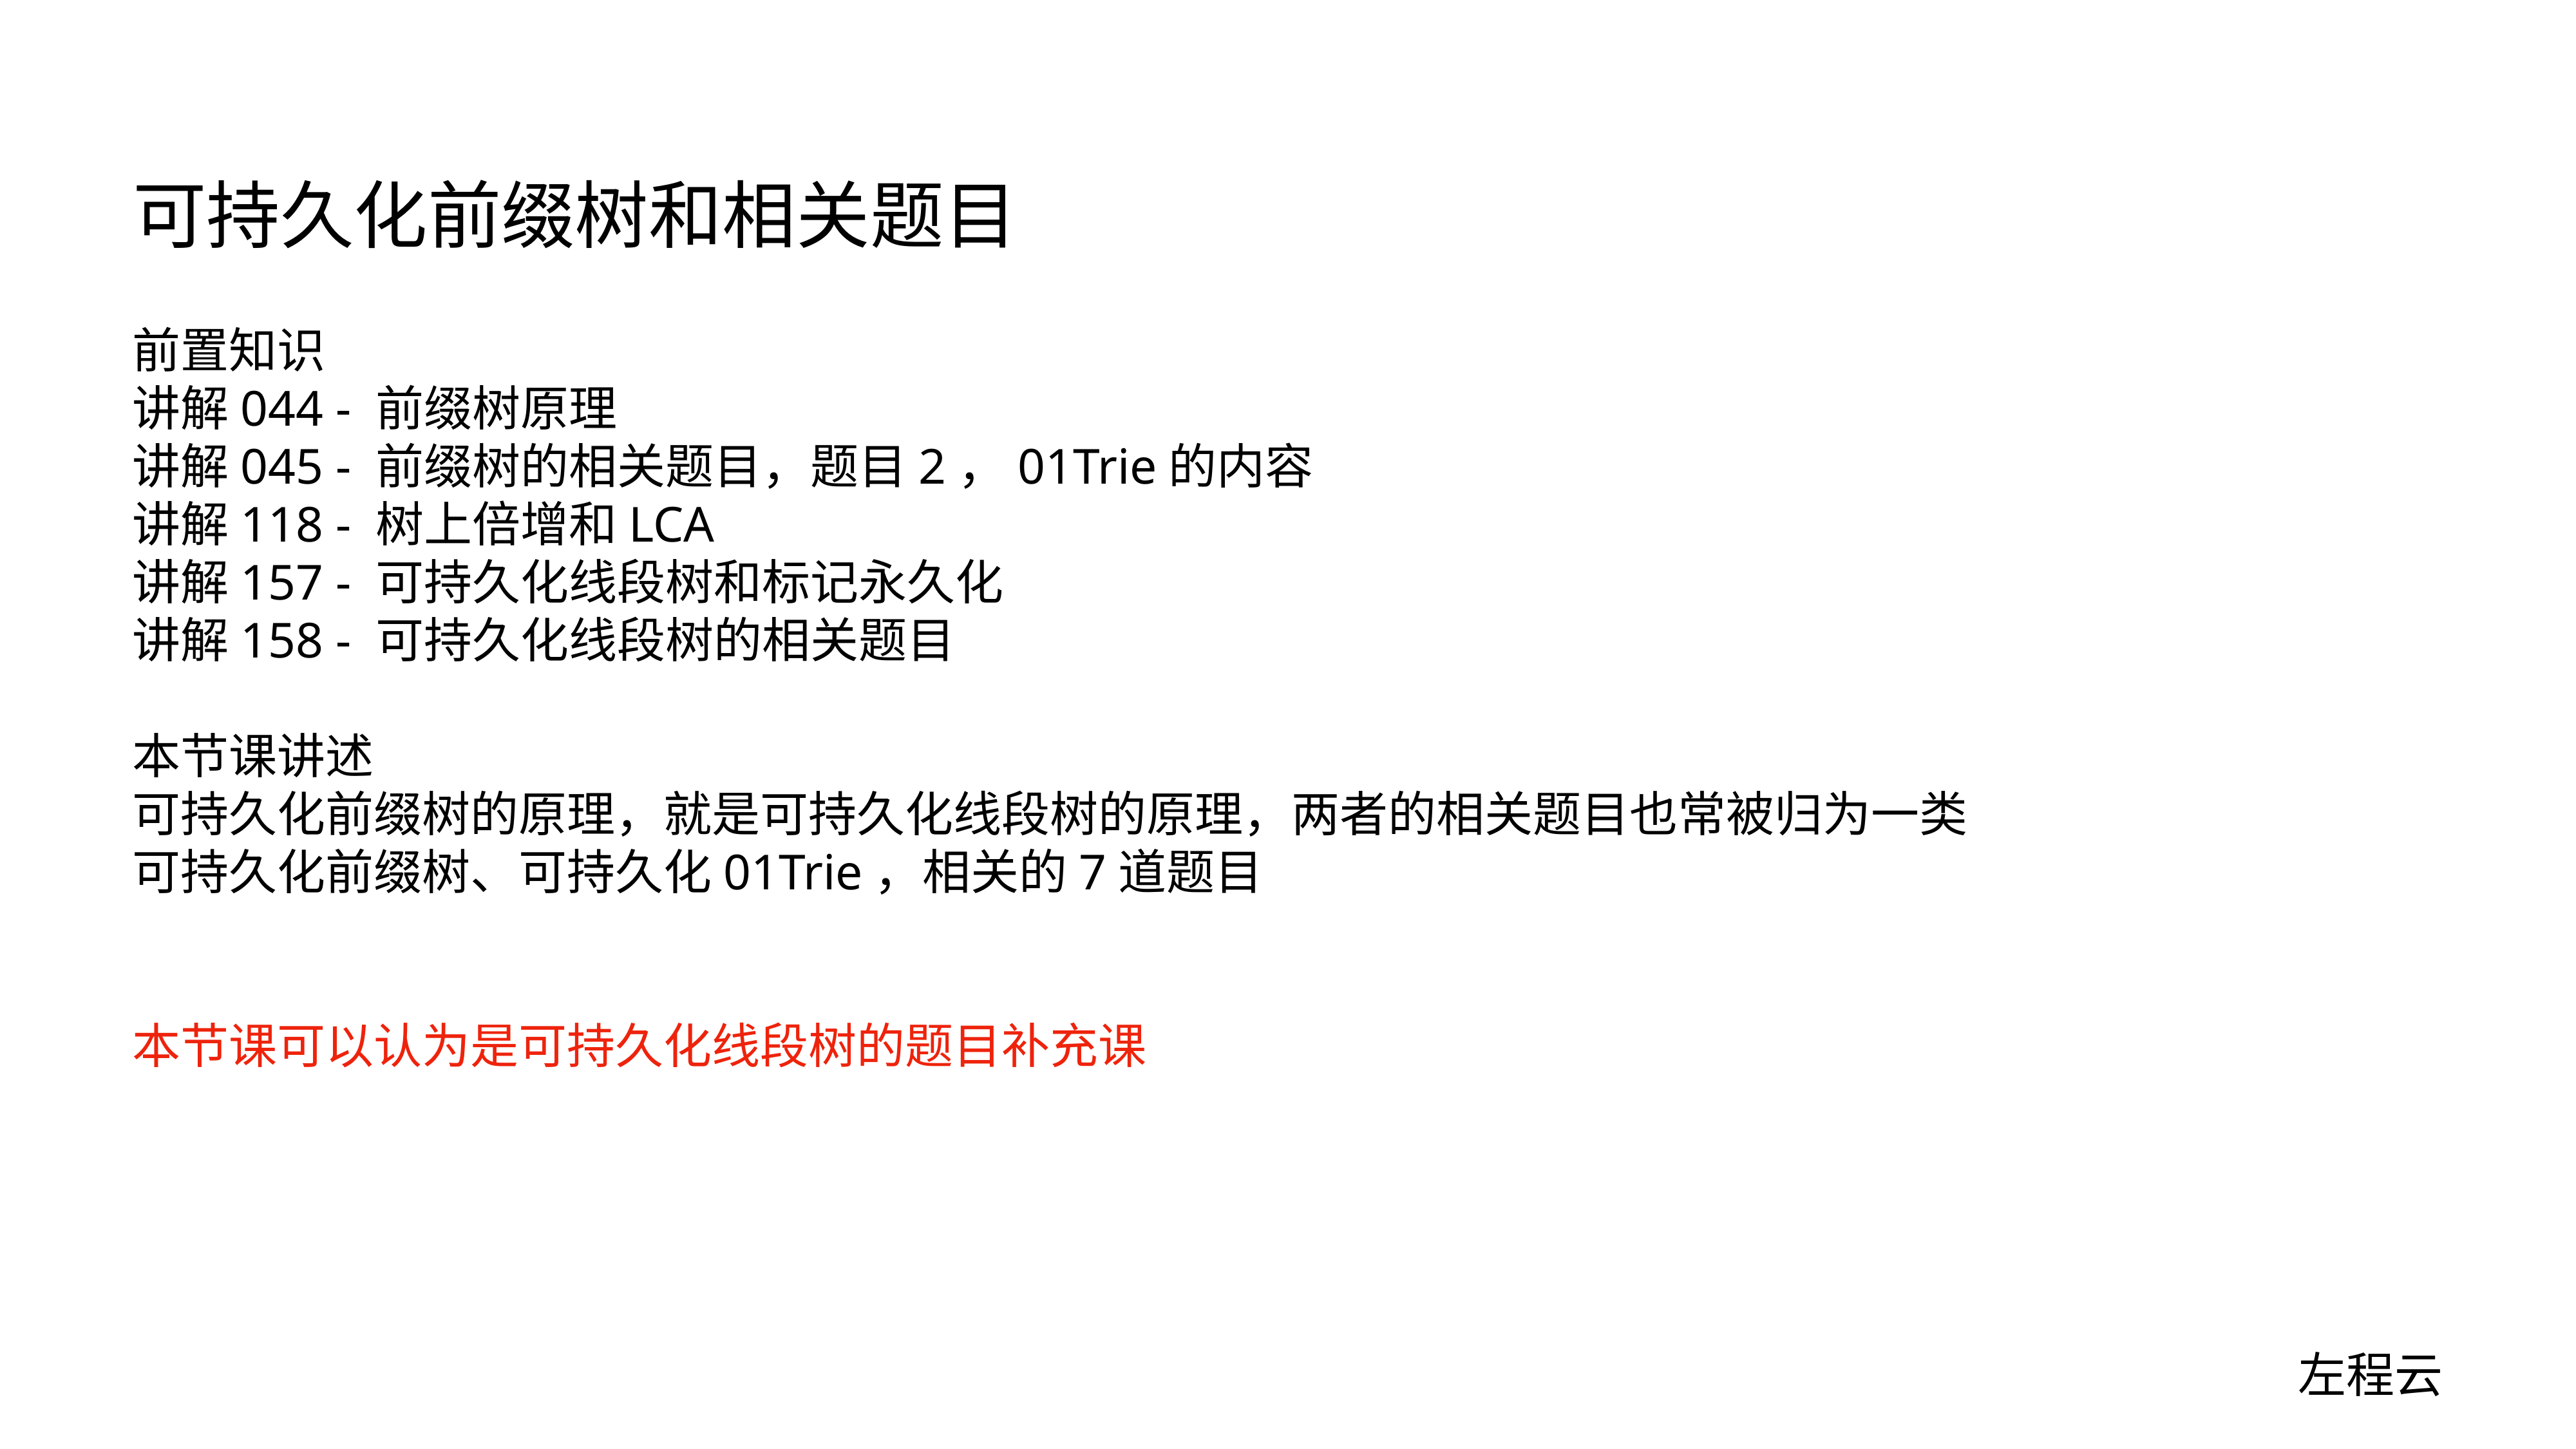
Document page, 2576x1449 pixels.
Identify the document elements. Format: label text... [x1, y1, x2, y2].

text_box 前置知识 讲解044 - 前缀树原理 讲解045 - 前缀树的相关题目，题目2，01Trie的内容 讲解118 - 树上倍增和LCA 讲解157 - 可持久化线段树和标记永久化 讲解158 - 可持久化线段树的相关题目 本节课讲述 可持久化前缀树的原理，就是可持久化线段树的原理，两者的相关题目也常被归为一类 可持久化前缀树、可持久化01Trie，相关的7道题目 本节课可以认为是可持久化线段树的题目补充课 [127, 314, 2449, 1304]
text_box 左程云 [127, 1339, 2449, 1408]
title 可持久化前缀树和相关题目 [127, 48, 2449, 263]
